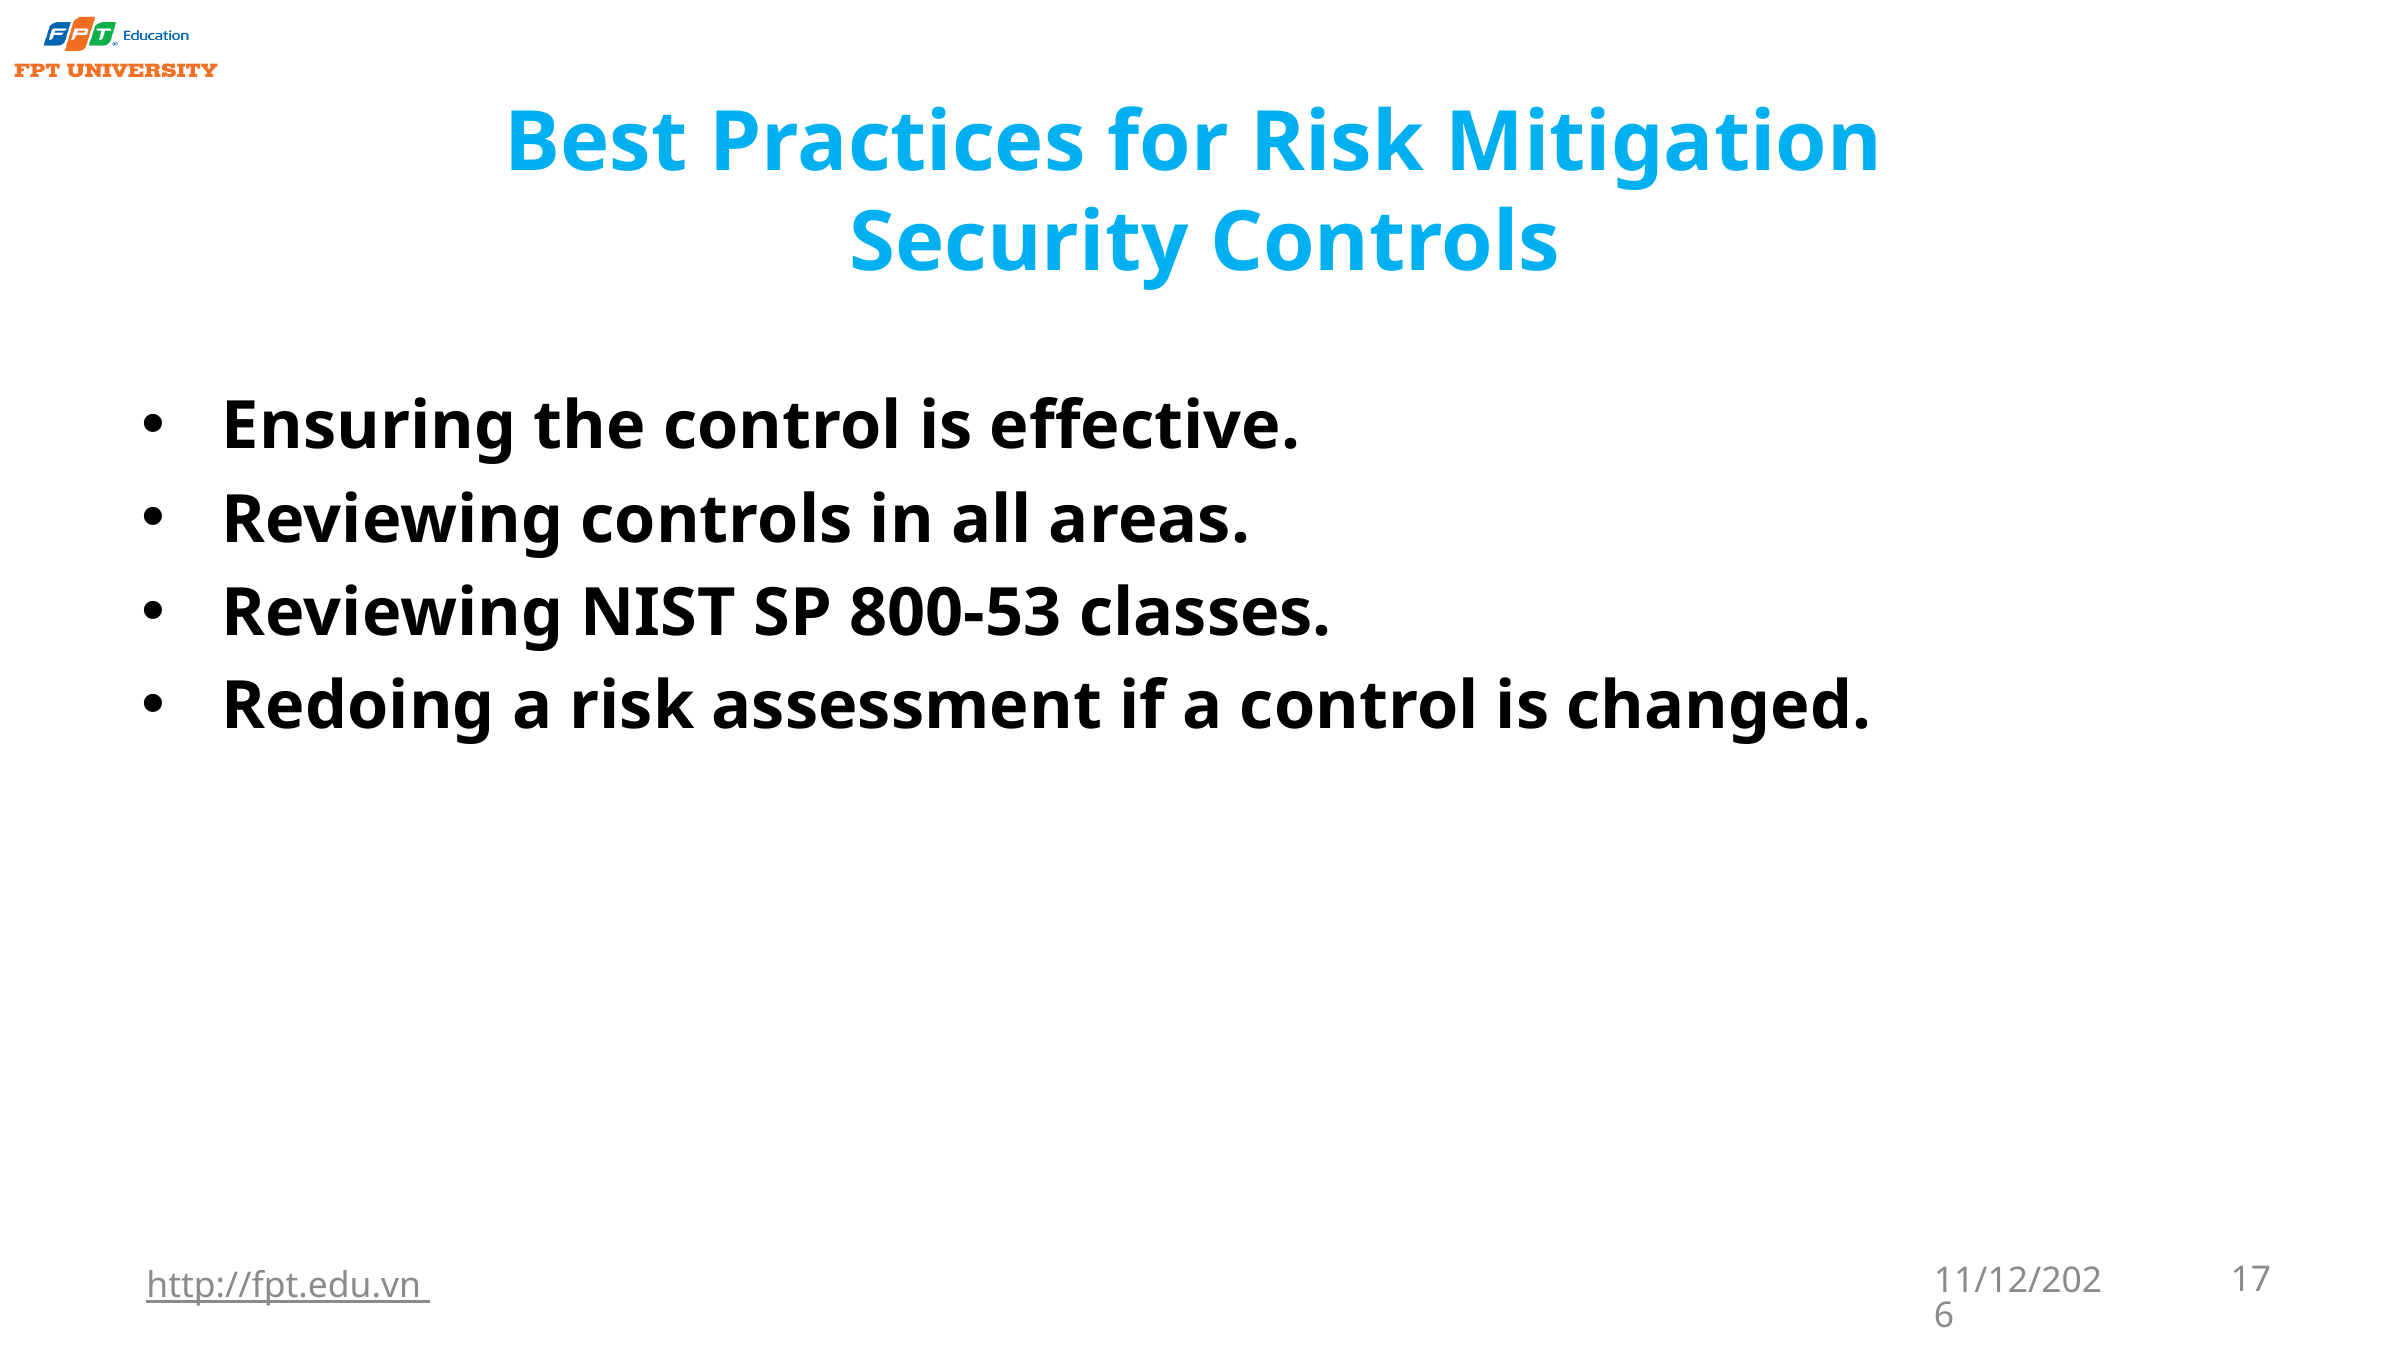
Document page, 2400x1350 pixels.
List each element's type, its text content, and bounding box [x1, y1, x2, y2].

footer http://fpt.edu.vn [125, 1250, 885, 1322]
picture [0, 0, 225, 93]
title Best Practices for Risk Mitigation Security Controls [125, 75, 2285, 300]
slide_number 17 [2175, 1250, 2293, 1312]
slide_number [1912, 1250, 2138, 1313]
list Ensuring the control is effective. Reviewing controls in all areas. Reviewing NIST SP 800-53 classes. Redoing a risk assessment if a control is changed. [120, 371, 2280, 1163]
